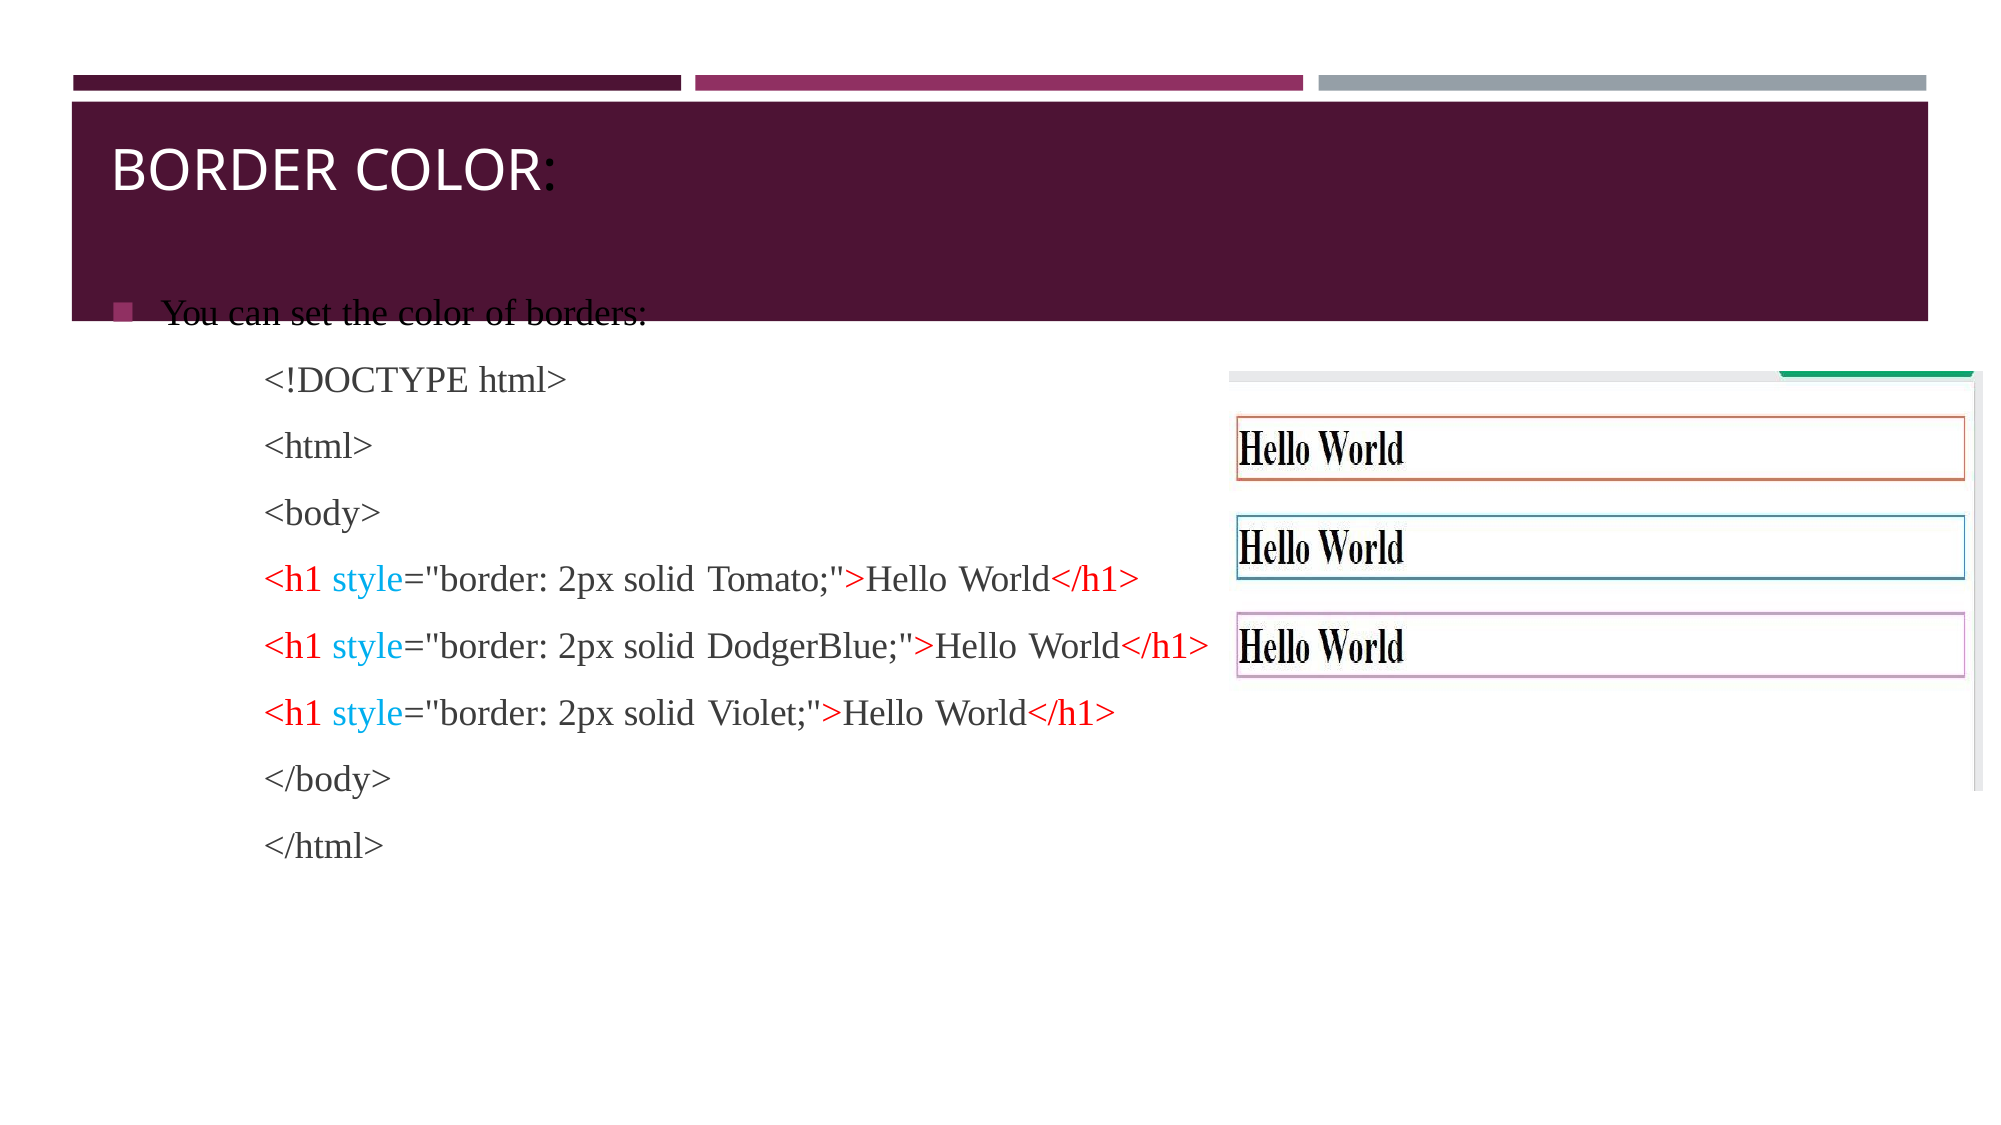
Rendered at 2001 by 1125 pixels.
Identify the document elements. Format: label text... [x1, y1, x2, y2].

text_box You can set the color of borders: <!DOCTYPE html> <html> <body> <h1 style="border: 2px solid Tomato;">Hello World</h1> <h1 style="border: 2px solid DodgerBlue;">Hello World</h1> <h1 style="border: 2px solid Violet;">Hello World</h1> </body> </html> [108, 263, 1213, 867]
picture [1229, 371, 1984, 791]
title BORDER COLOR: [71, 101, 1929, 322]
